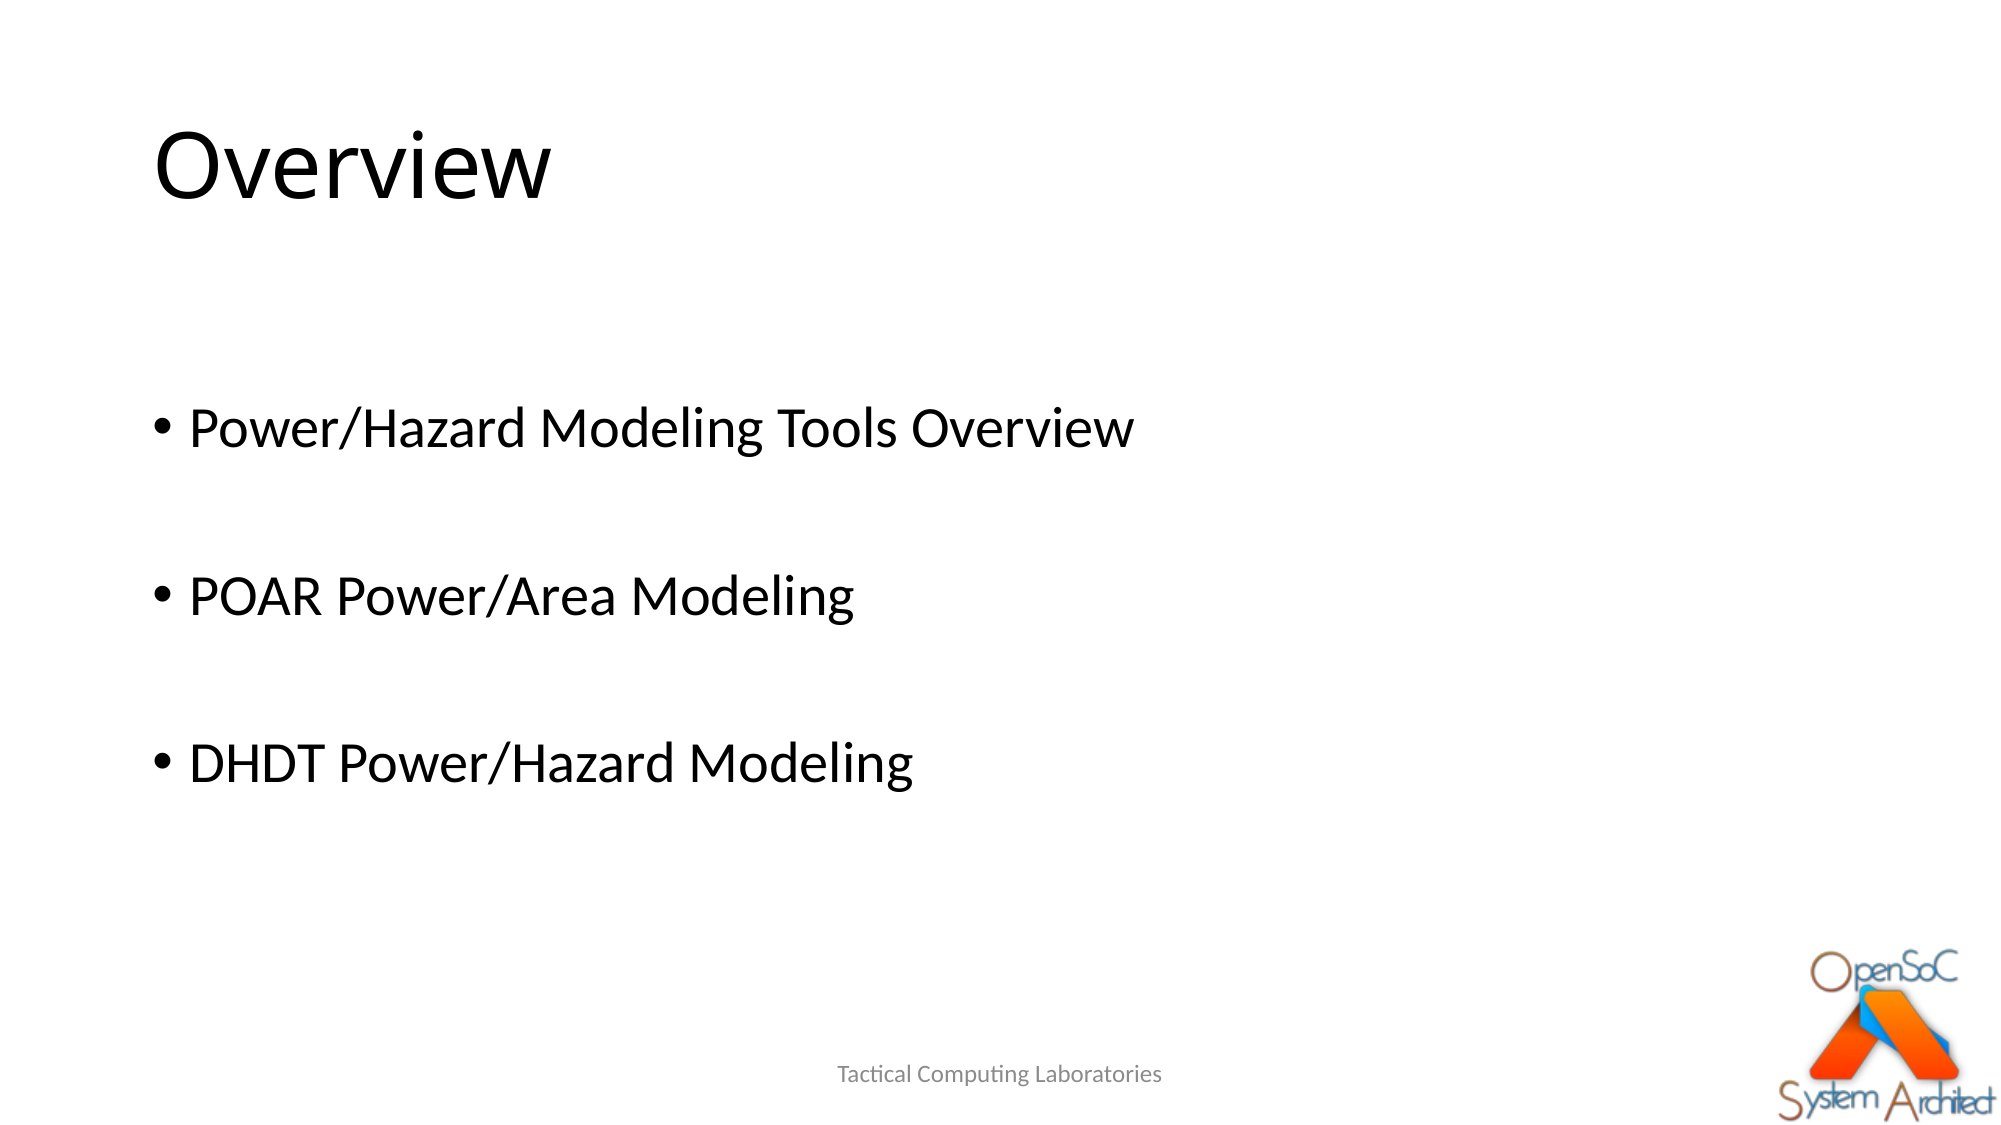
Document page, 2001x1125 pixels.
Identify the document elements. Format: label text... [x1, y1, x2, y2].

title Overview [137, 59, 1863, 278]
picture [1775, 946, 2000, 1125]
list Power/Hazard Modeling Tools Overview POAR Power/Area Modeling DHDT Power/Hazard Modeling [137, 299, 1863, 1014]
footer Tactical Computing Laboratories [662, 1042, 1338, 1103]
